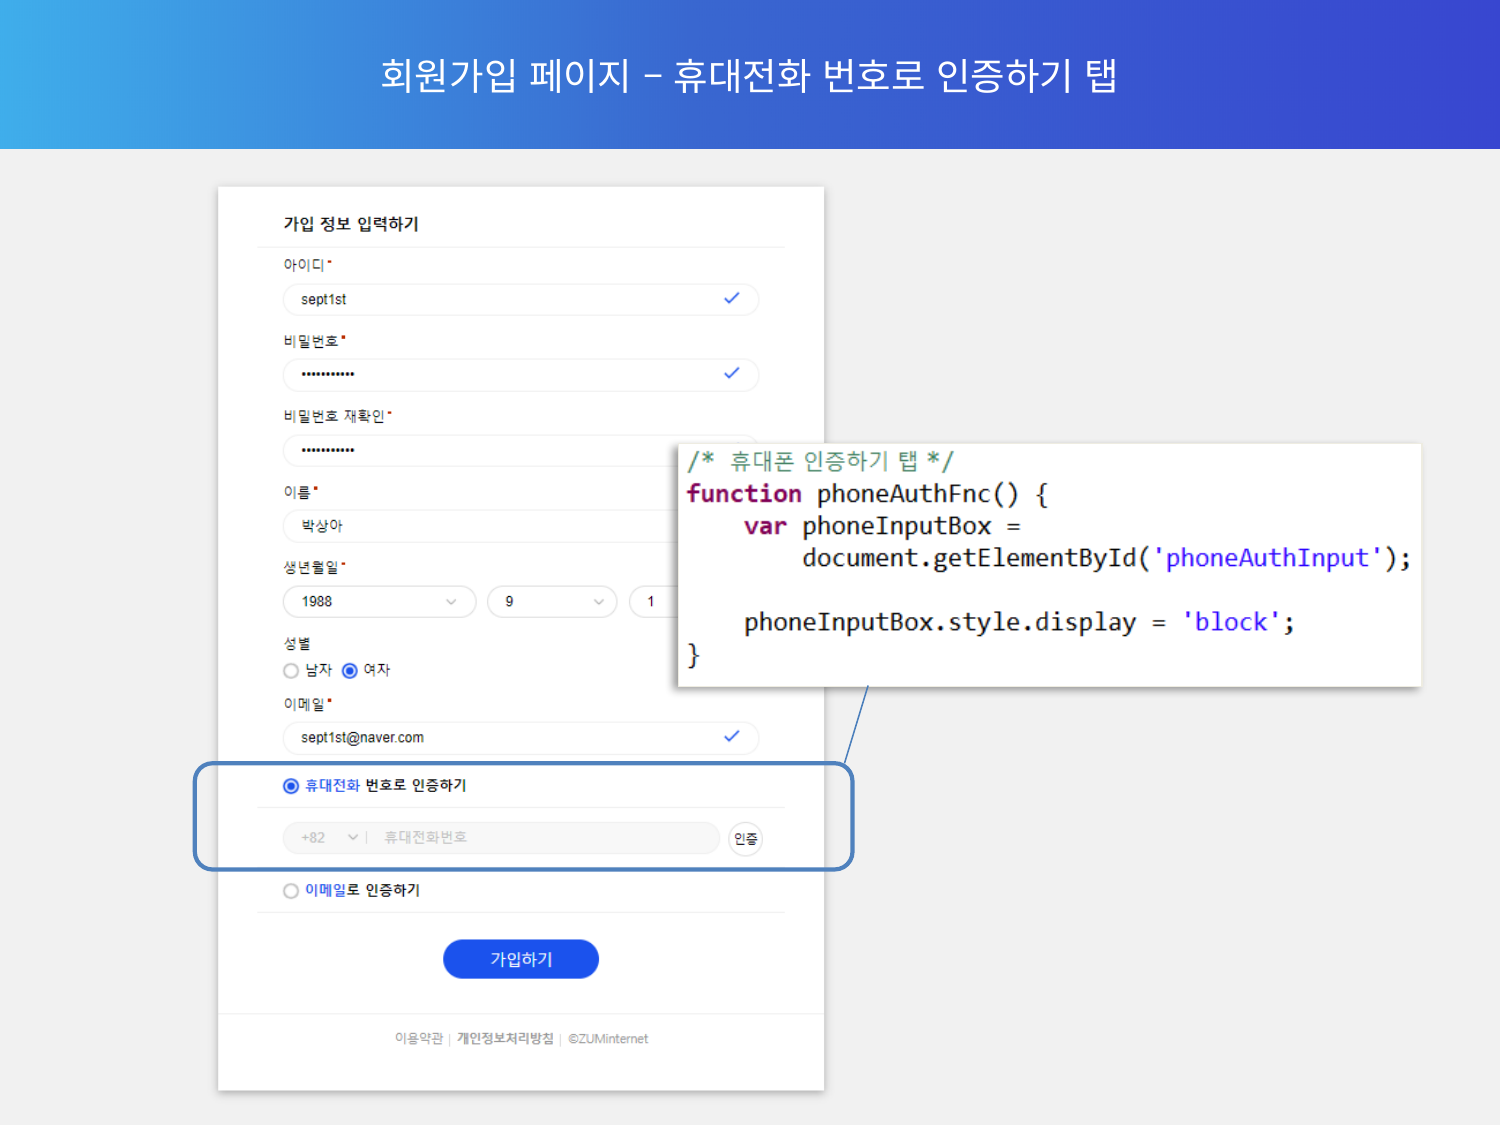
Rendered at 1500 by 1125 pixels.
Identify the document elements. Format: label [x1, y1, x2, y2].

picture [0, 0, 1500, 149]
picture [194, 166, 1422, 1124]
text_box [844, 685, 869, 764]
